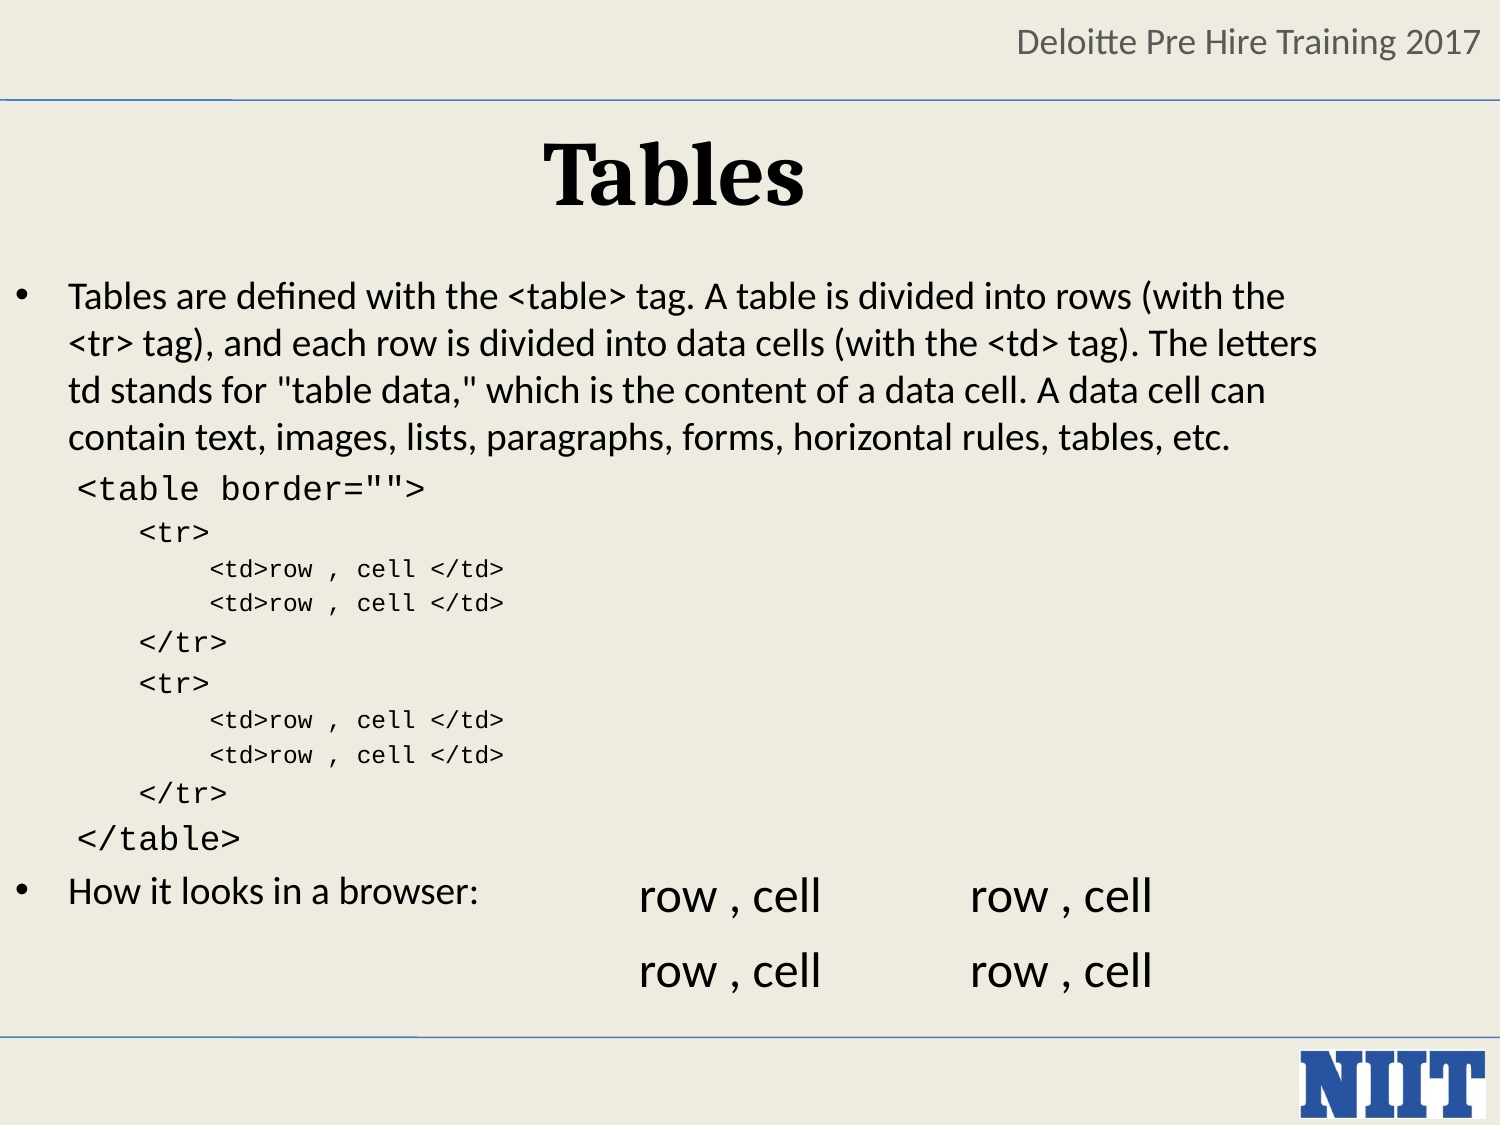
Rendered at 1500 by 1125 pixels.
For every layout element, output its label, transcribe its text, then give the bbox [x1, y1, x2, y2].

table_cell row , cell [969, 938, 1300, 1013]
list Tables are defined with the <table> tag. A table is divided into rows (with the <tr> tag), and each row is divided into data cells (with the <td> tag). The letters td stands for "table data," which is the content of a data cell. A data cell can contain text, images, lists, paragraphs, forms, horizontal rules, tables, etc. <table border=""> <tr> <td>row , cell </td> <td>row , cell </td> </tr> <tr> <td>row , cell </td> <td>row , cell </td> </tr> </table> How it looks in a browser: [0, 262, 1350, 1005]
picture [1299, 1049, 1486, 1119]
table_cell row , cell [638, 938, 969, 1013]
title Tables [0, 75, 1350, 262]
table_header row , cell [638, 863, 969, 938]
table_header row , cell [969, 863, 1300, 938]
